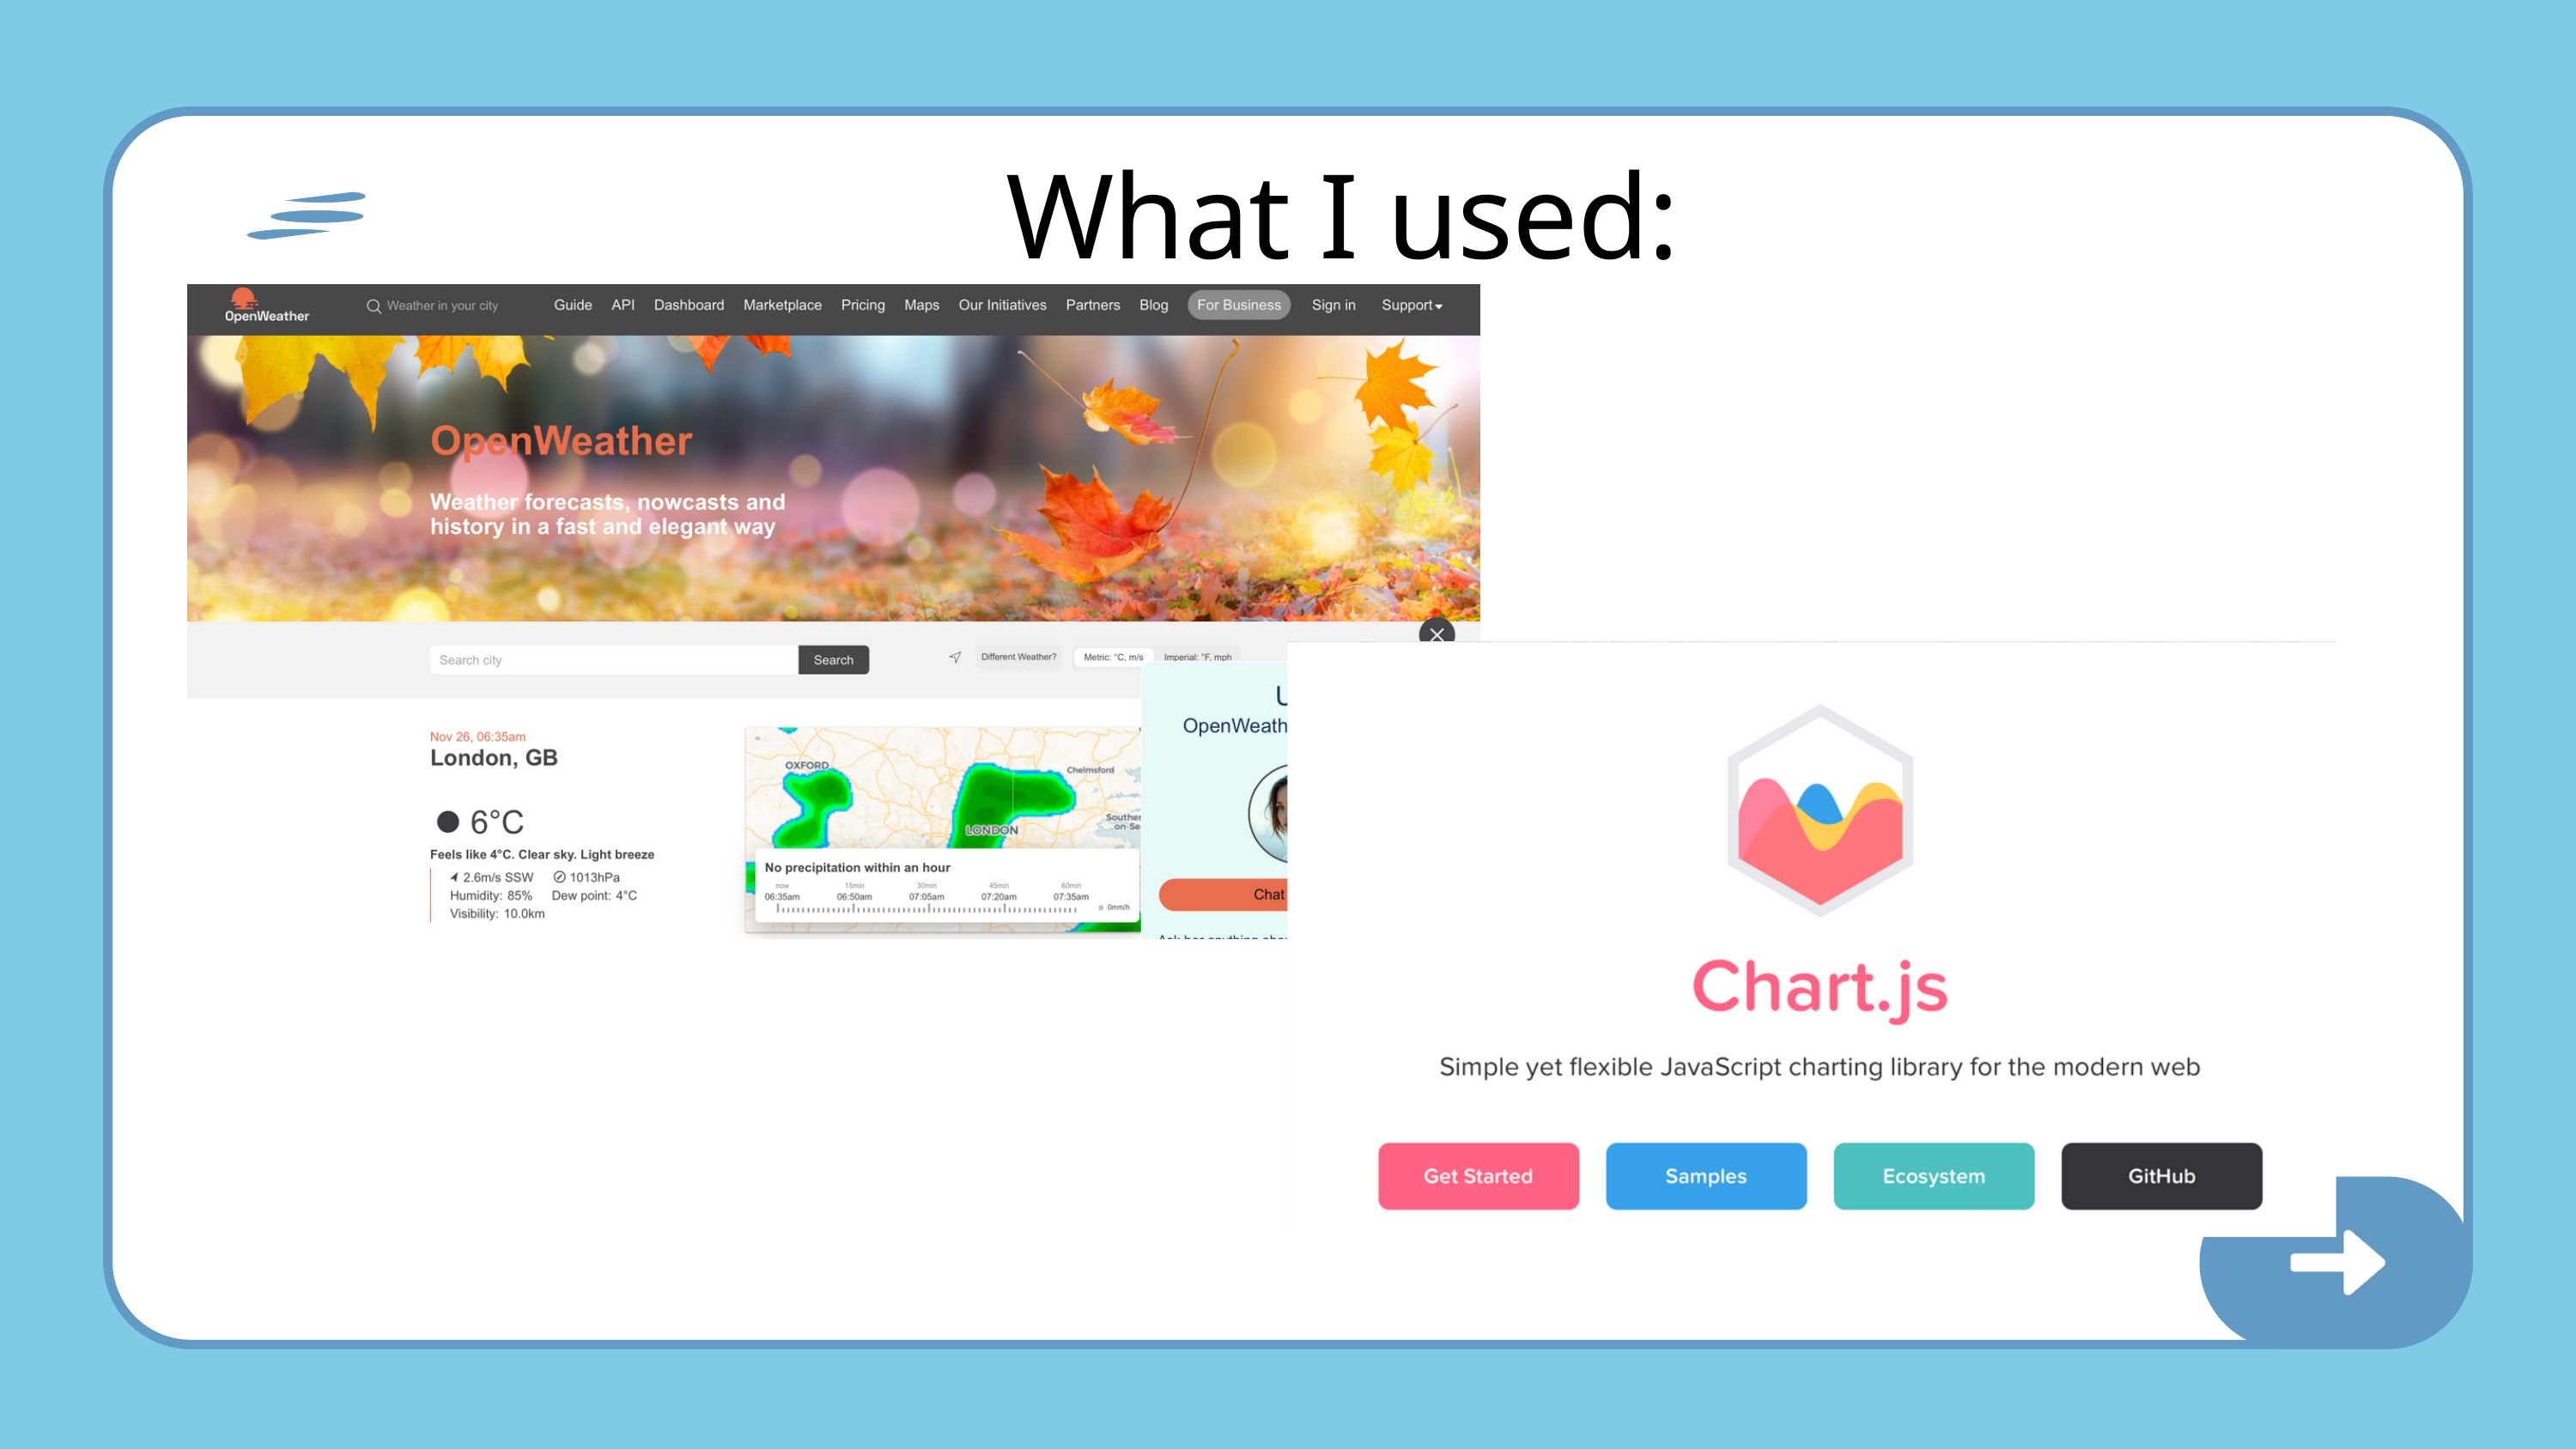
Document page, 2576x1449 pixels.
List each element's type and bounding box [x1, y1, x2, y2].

text_box [2203, 1180, 2469, 1345]
text_box [107, 111, 2469, 1345]
